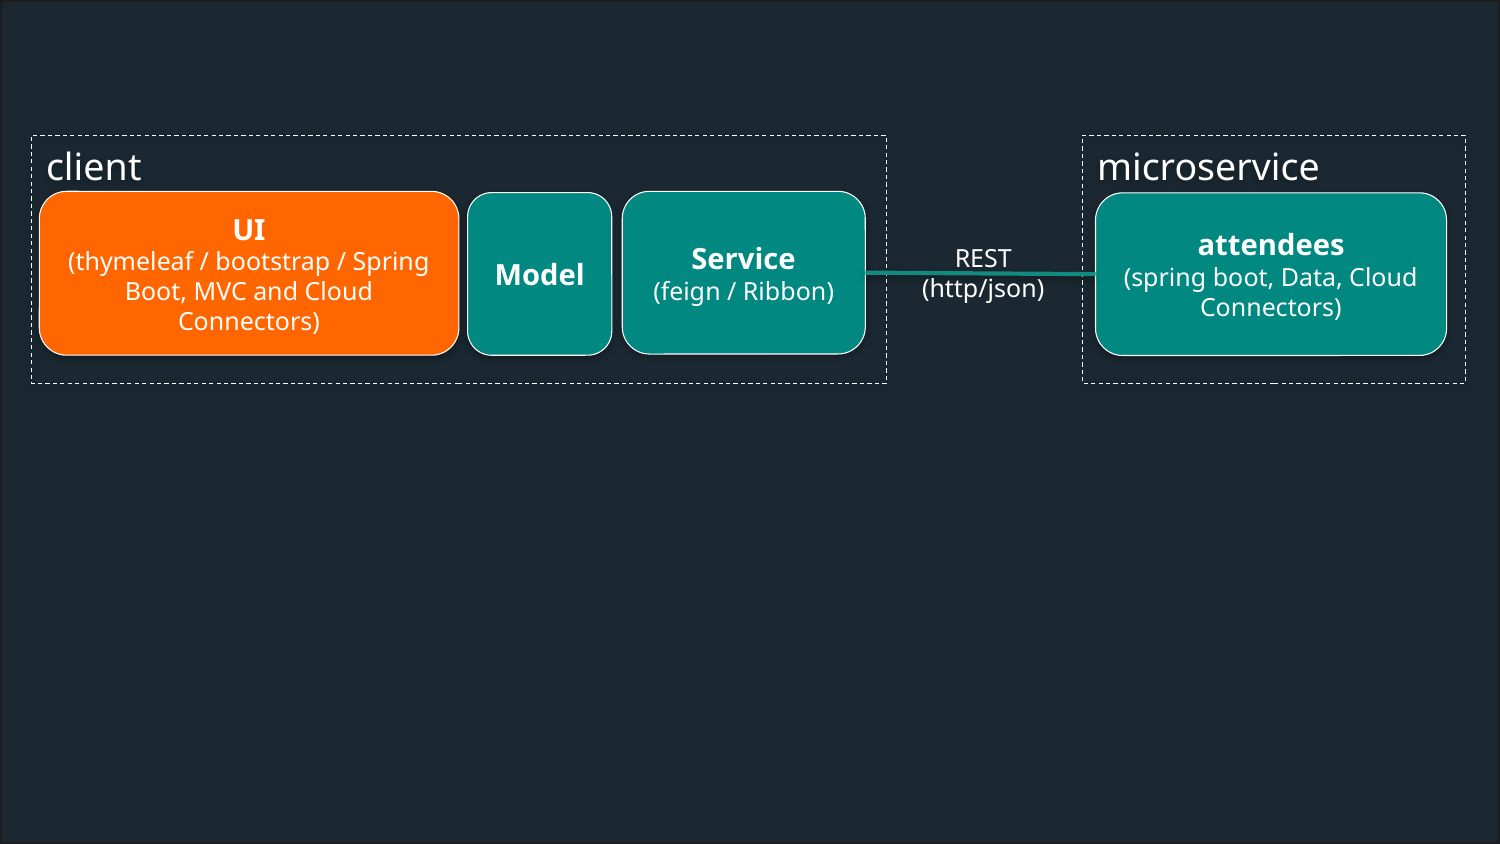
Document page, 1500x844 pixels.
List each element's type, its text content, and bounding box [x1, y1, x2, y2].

text_box client [31, 135, 887, 384]
text_box REST (http/json) [907, 234, 1060, 271]
text_box microservice [1082, 135, 1466, 384]
text_box REST (http/json) [907, 283, 1060, 310]
